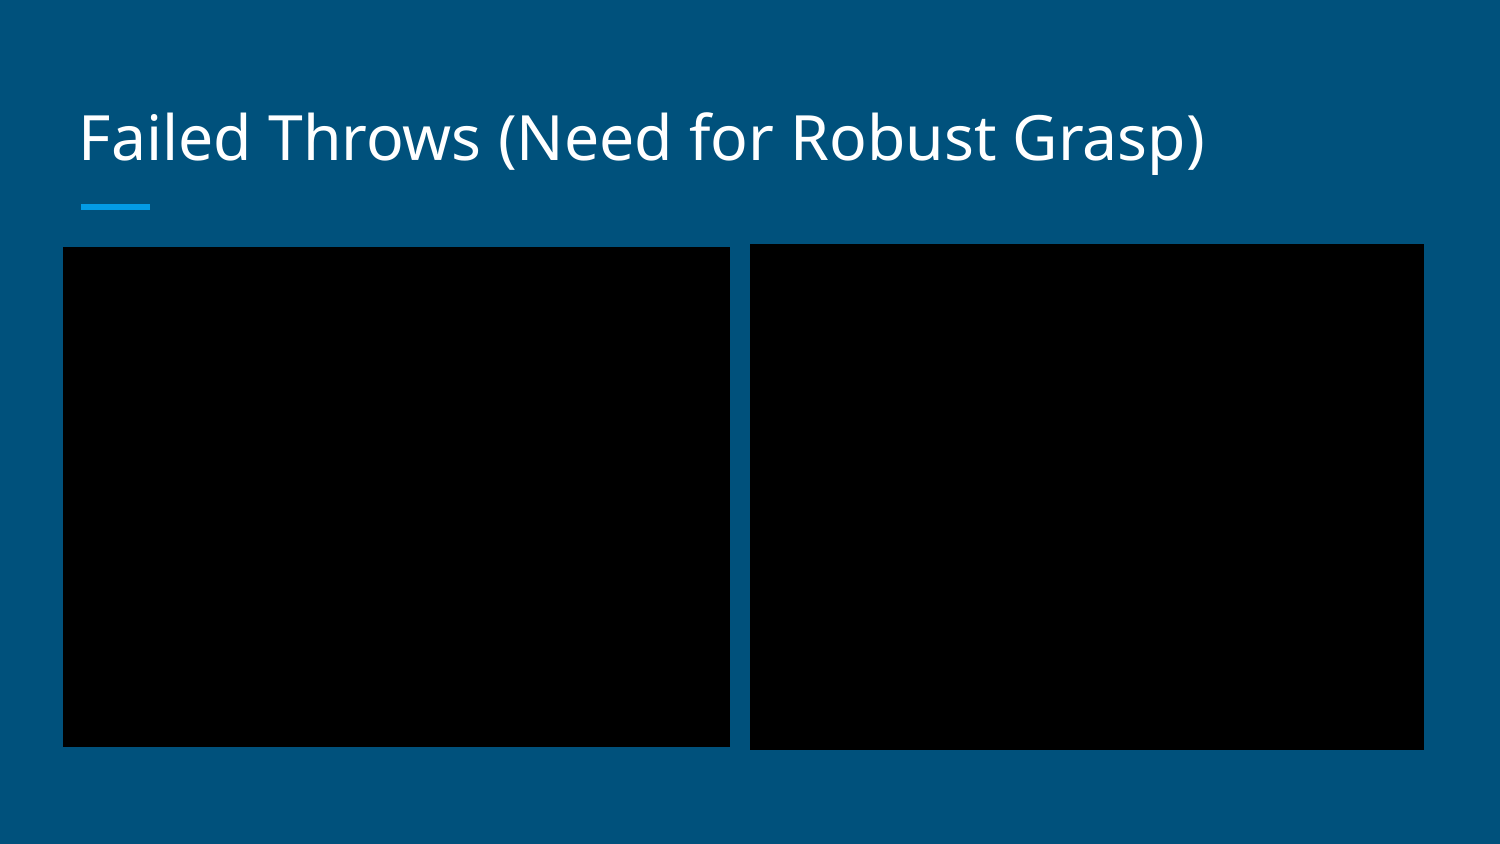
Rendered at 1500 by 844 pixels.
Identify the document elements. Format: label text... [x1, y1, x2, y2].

picture [751, 245, 1423, 749]
title Failed Throws (Need for Robust Grasp) [63, 75, 1437, 188]
picture [64, 248, 729, 746]
